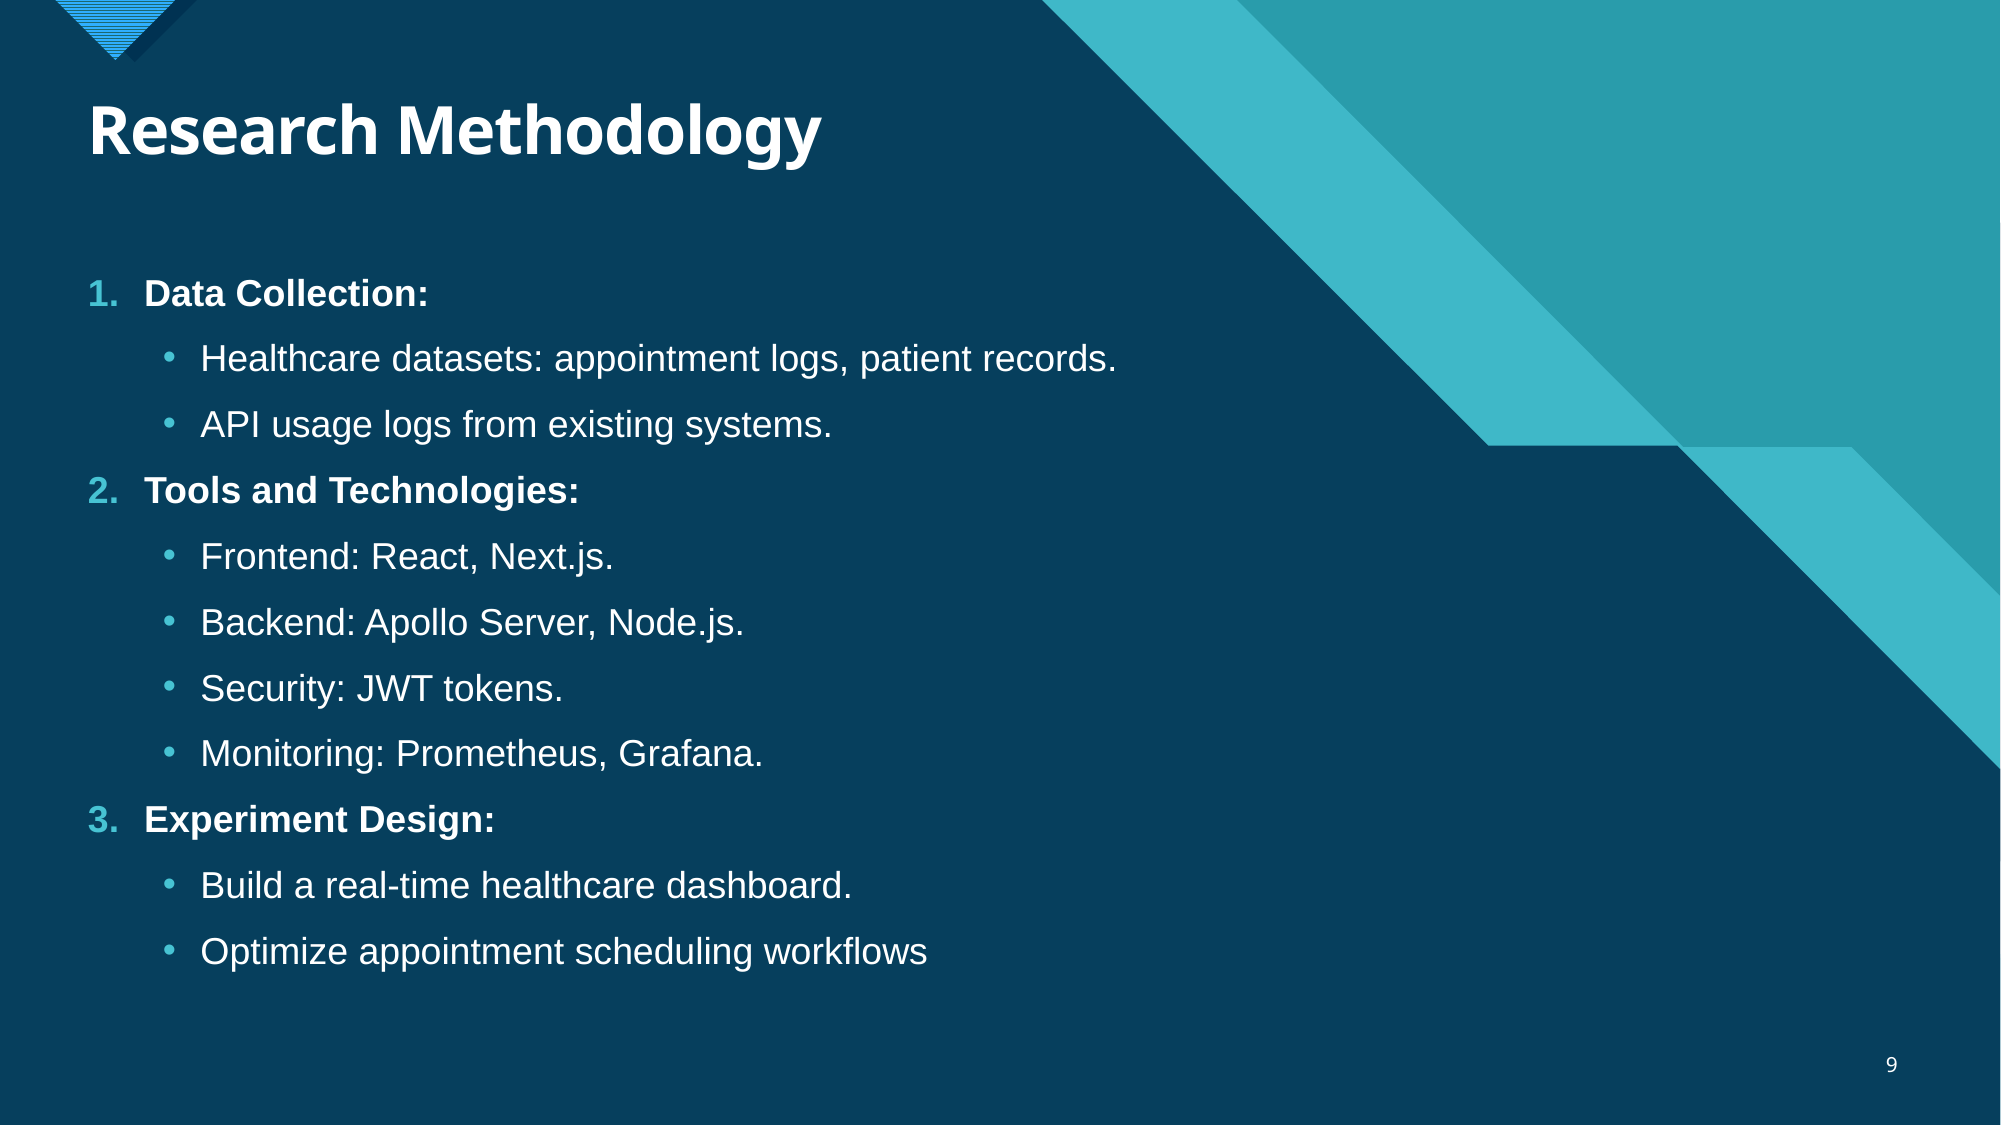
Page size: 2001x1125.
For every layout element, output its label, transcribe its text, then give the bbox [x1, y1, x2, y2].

slide_number 9 [1845, 1035, 1913, 1096]
title Research Methodology [72, 89, 1913, 177]
list Data Collection: Healthcare datasets: appointment logs, patient records. API usage logs from existing systems. Tools and Technologies: Frontend: React, Next.js. Backend: Apollo Server, Node.js. Security: JWT tokens. Monitoring: Prometheus, Grafana. Experiment Design: Build a real-time healthcare dashboard. Optimize appointment scheduling workflows [72, 260, 1730, 1066]
